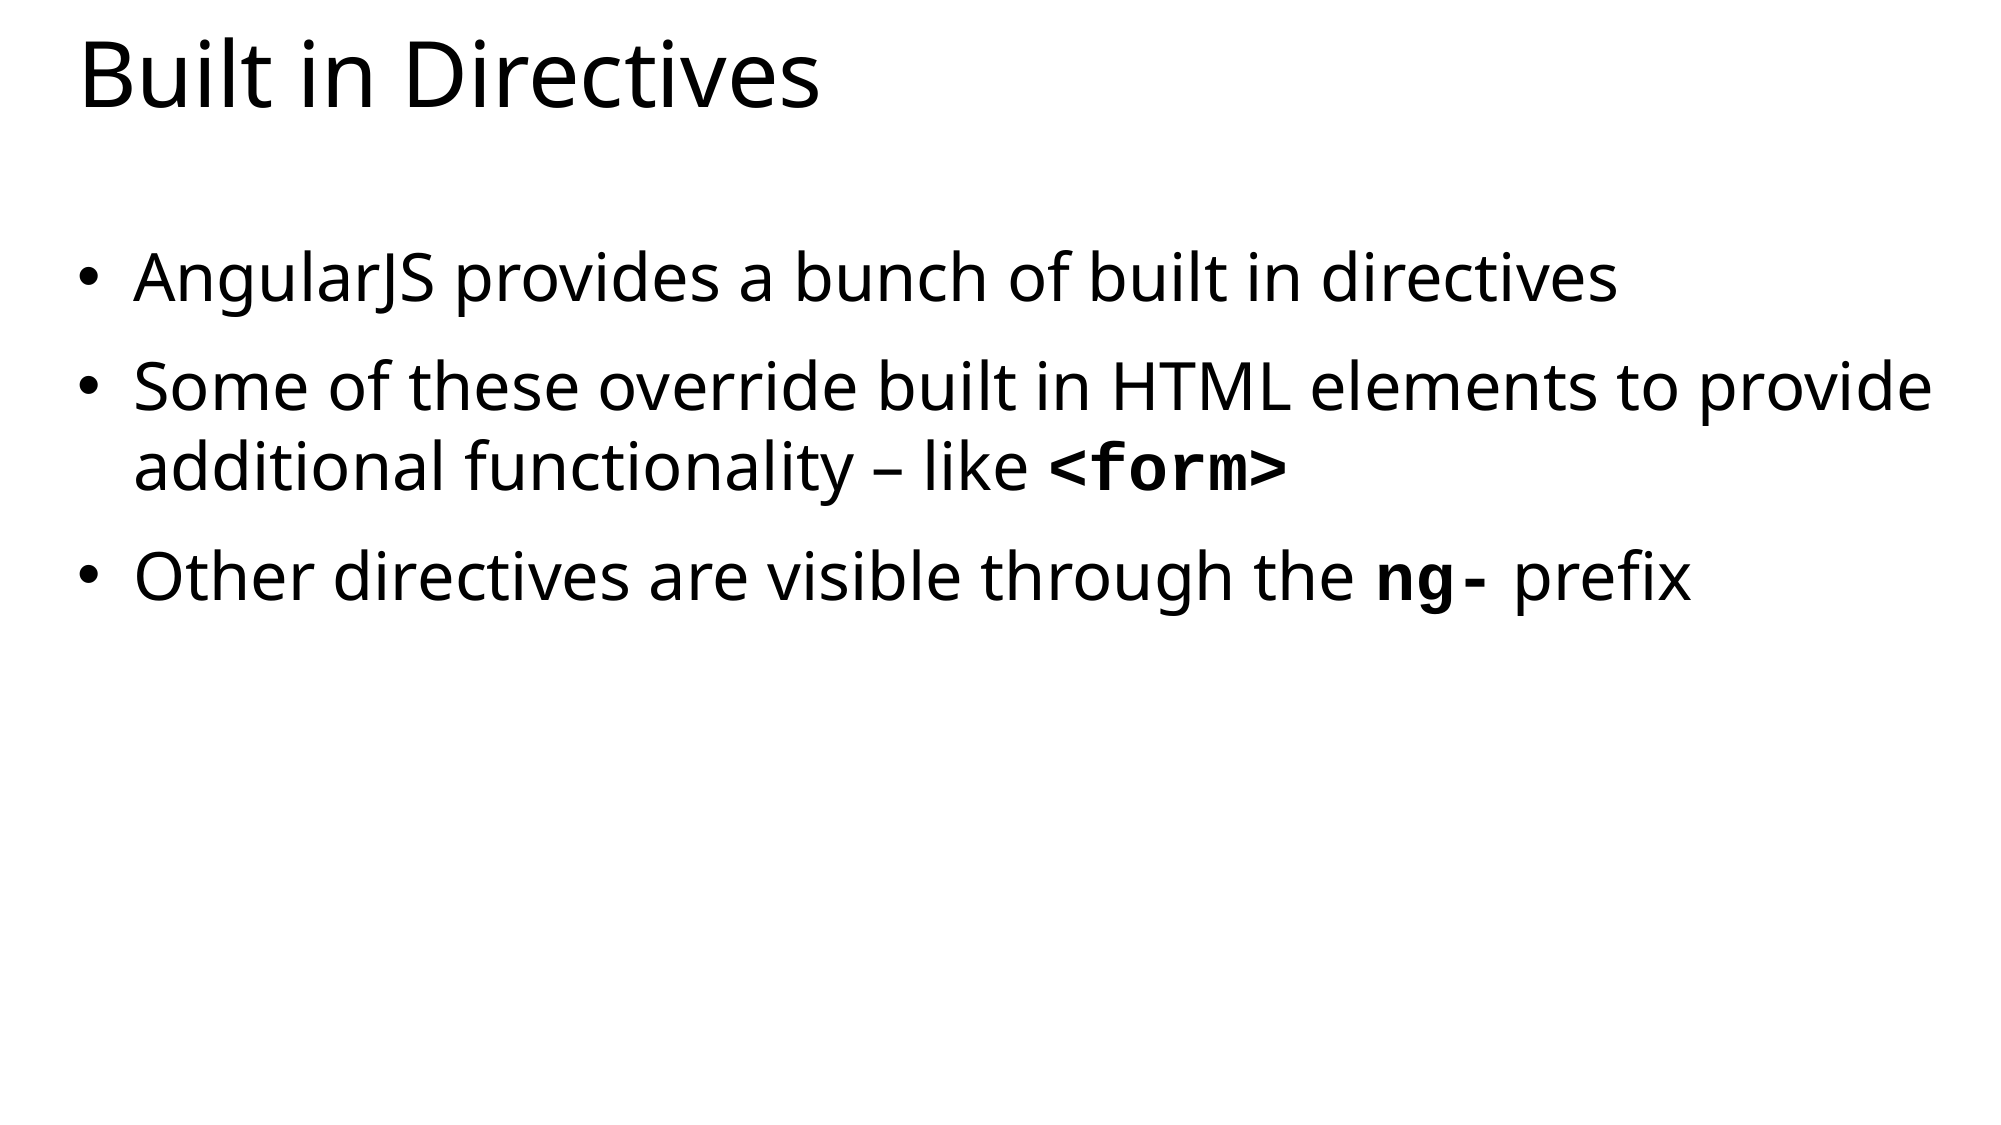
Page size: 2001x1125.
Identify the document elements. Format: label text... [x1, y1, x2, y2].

title Built in Directives [62, 29, 1953, 205]
list AngularJS provides a bunch of built in directives Some of these override built in HTML elements to provide additional functionality – like <form> Other directives are visible through the ng- prefix [62, 227, 1953, 1096]
